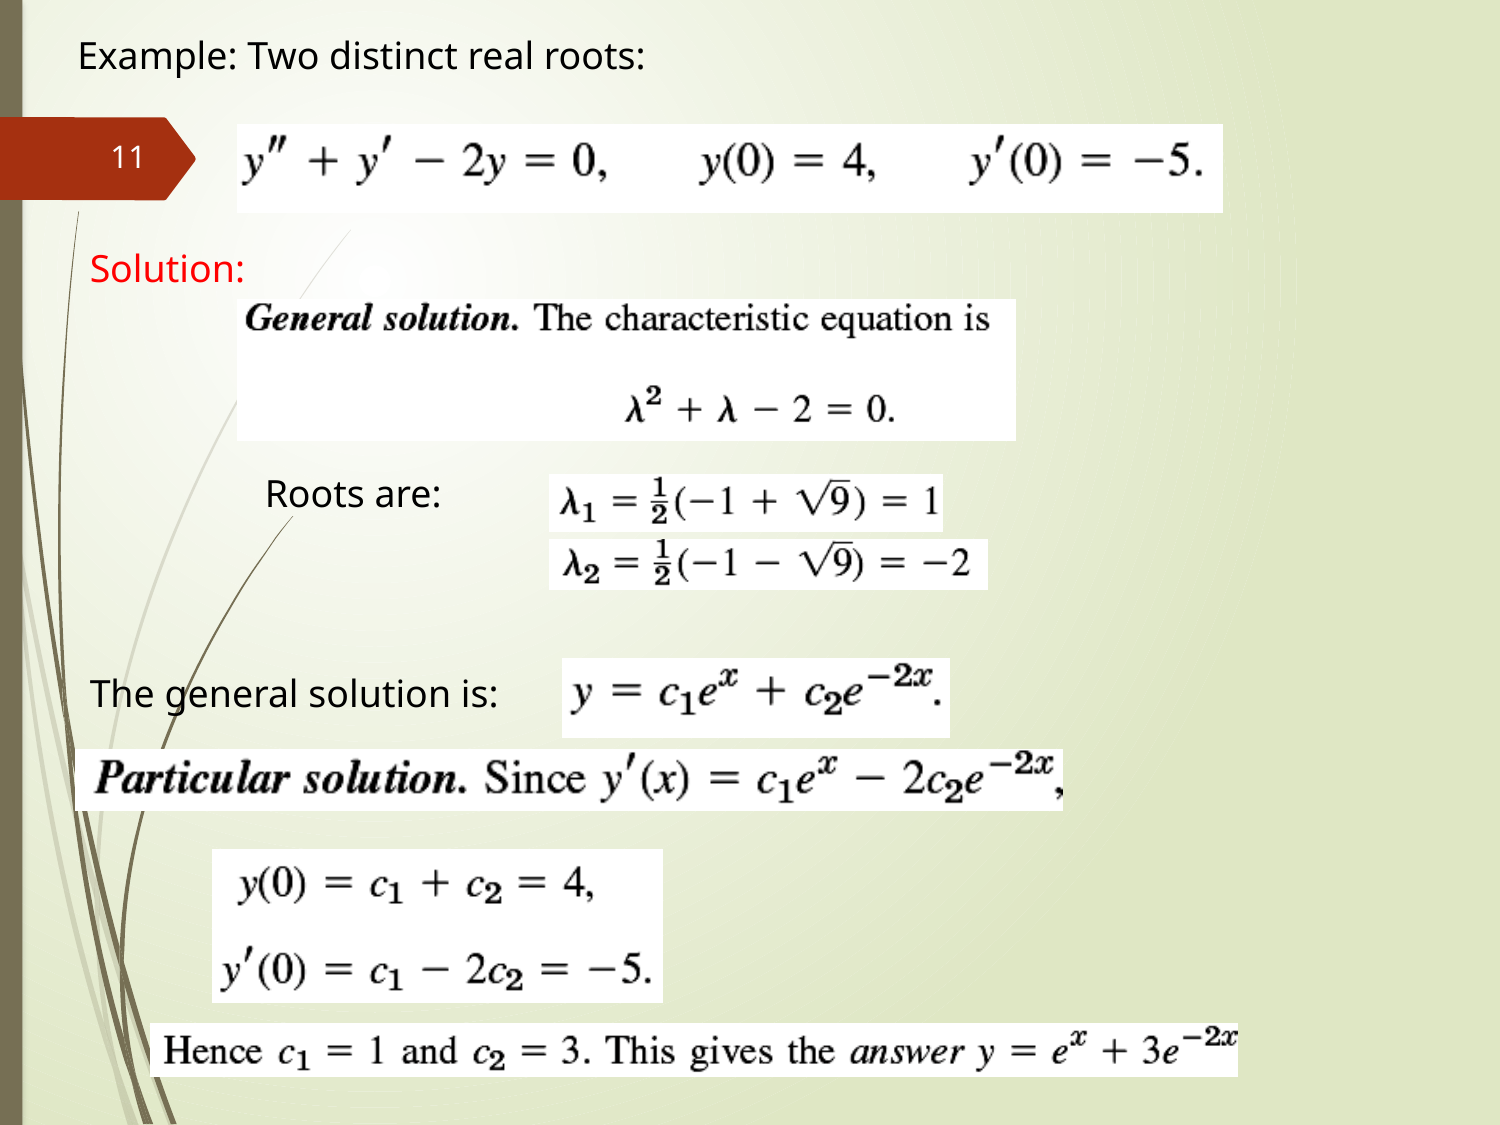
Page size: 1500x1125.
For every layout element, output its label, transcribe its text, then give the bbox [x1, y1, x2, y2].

picture [549, 539, 988, 590]
picture [212, 849, 663, 1003]
picture [149, 1023, 1238, 1077]
picture [74, 749, 1063, 811]
picture [549, 474, 943, 532]
picture [237, 124, 1224, 213]
text_box The general solution is: [75, 662, 558, 723]
picture [562, 657, 951, 738]
picture [237, 299, 1016, 441]
text_box Solution: [74, 237, 463, 298]
text_box Roots are: [249, 462, 963, 523]
slide_number 11 [65, 129, 162, 190]
text_box Example: Two distinct real roots: [62, 24, 763, 85]
